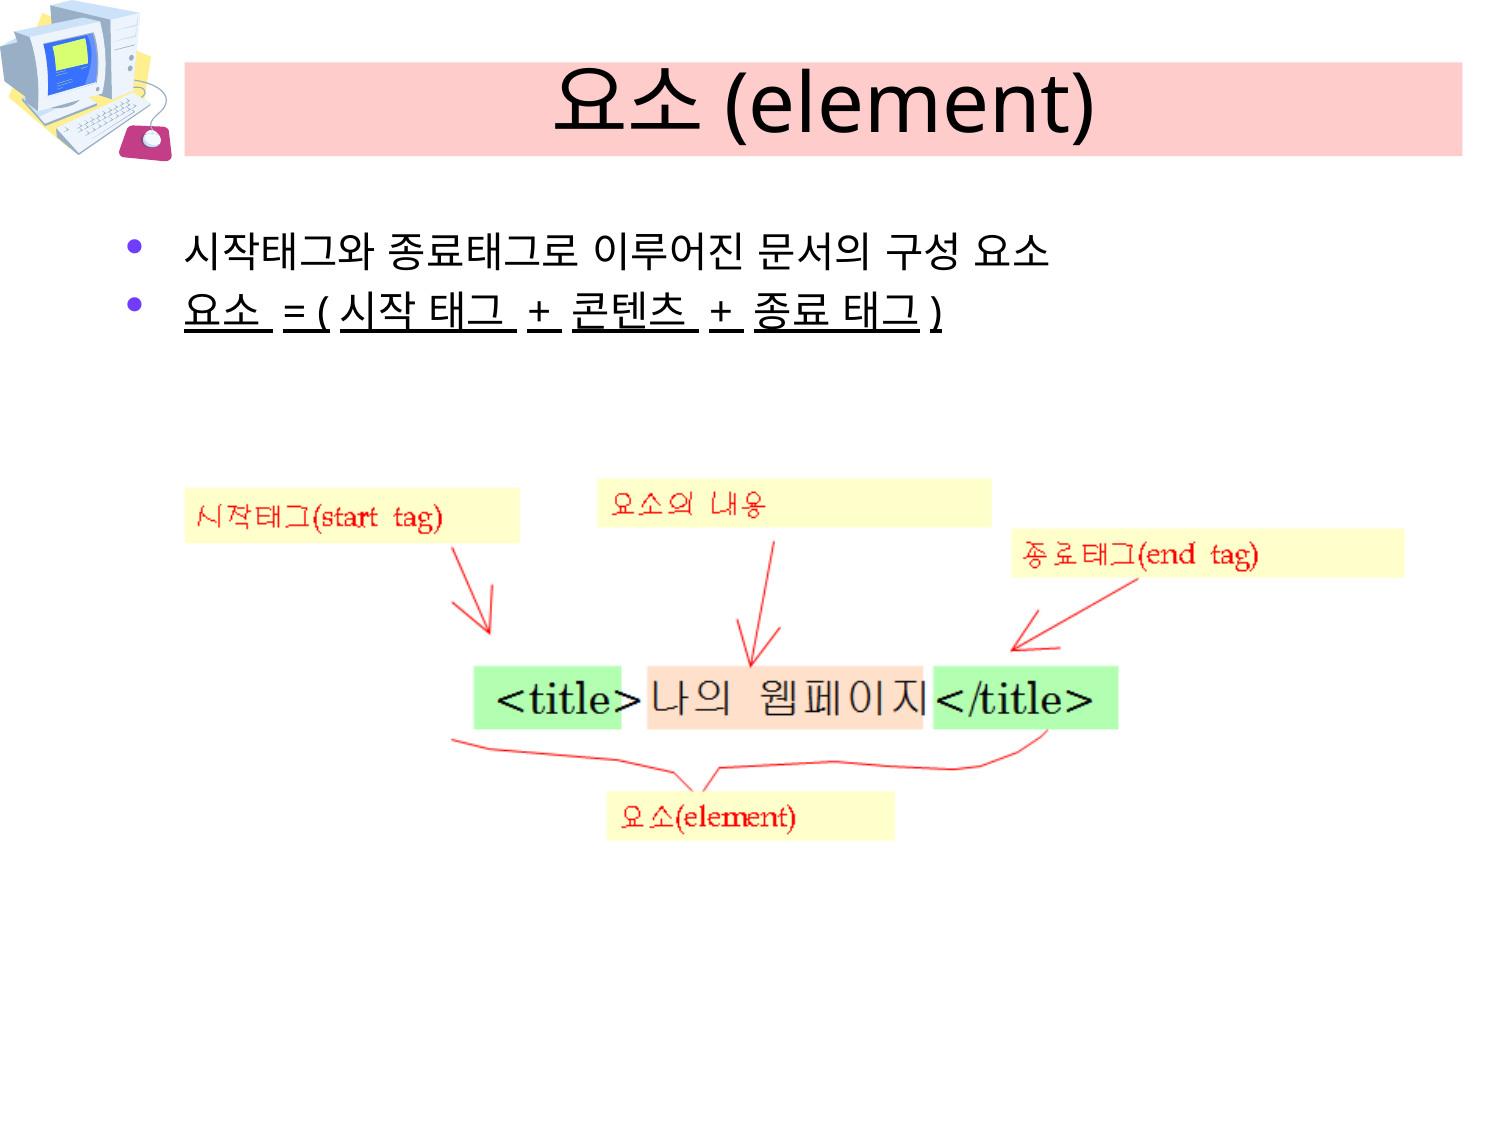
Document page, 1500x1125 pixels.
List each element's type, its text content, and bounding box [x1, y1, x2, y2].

picture [180, 434, 1423, 848]
title 요소(element) [184, 62, 1463, 157]
list 시작태그와 종료태그로 이루어진 문서의 구성 요소 요소 = (시작 태그 + 콘텐츠 + 종료 태그) [112, 218, 1460, 900]
